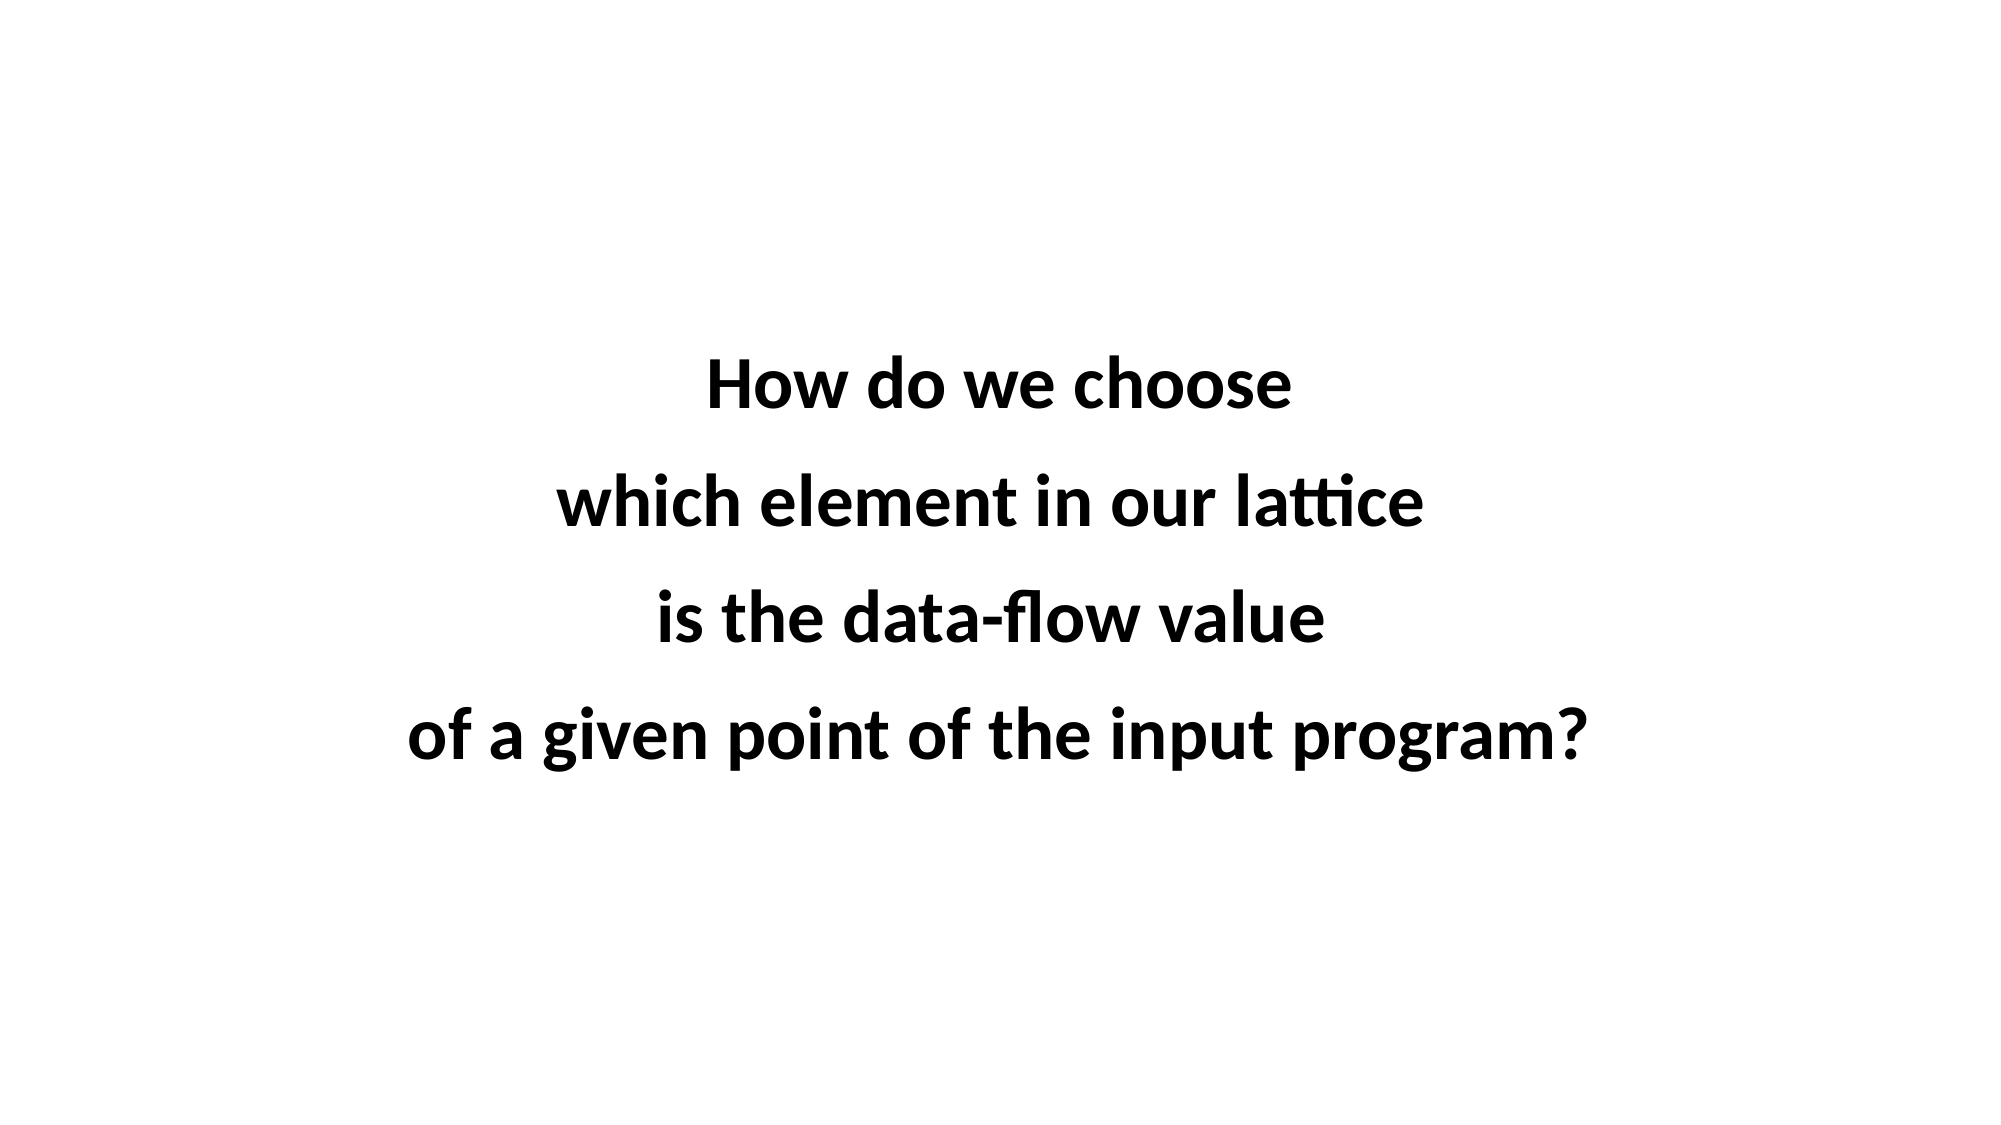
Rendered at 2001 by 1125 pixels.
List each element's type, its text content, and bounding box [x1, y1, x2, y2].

list How do we choose which element in our lattice is the data-flow value of a given point of the input program? [137, 299, 1863, 1014]
